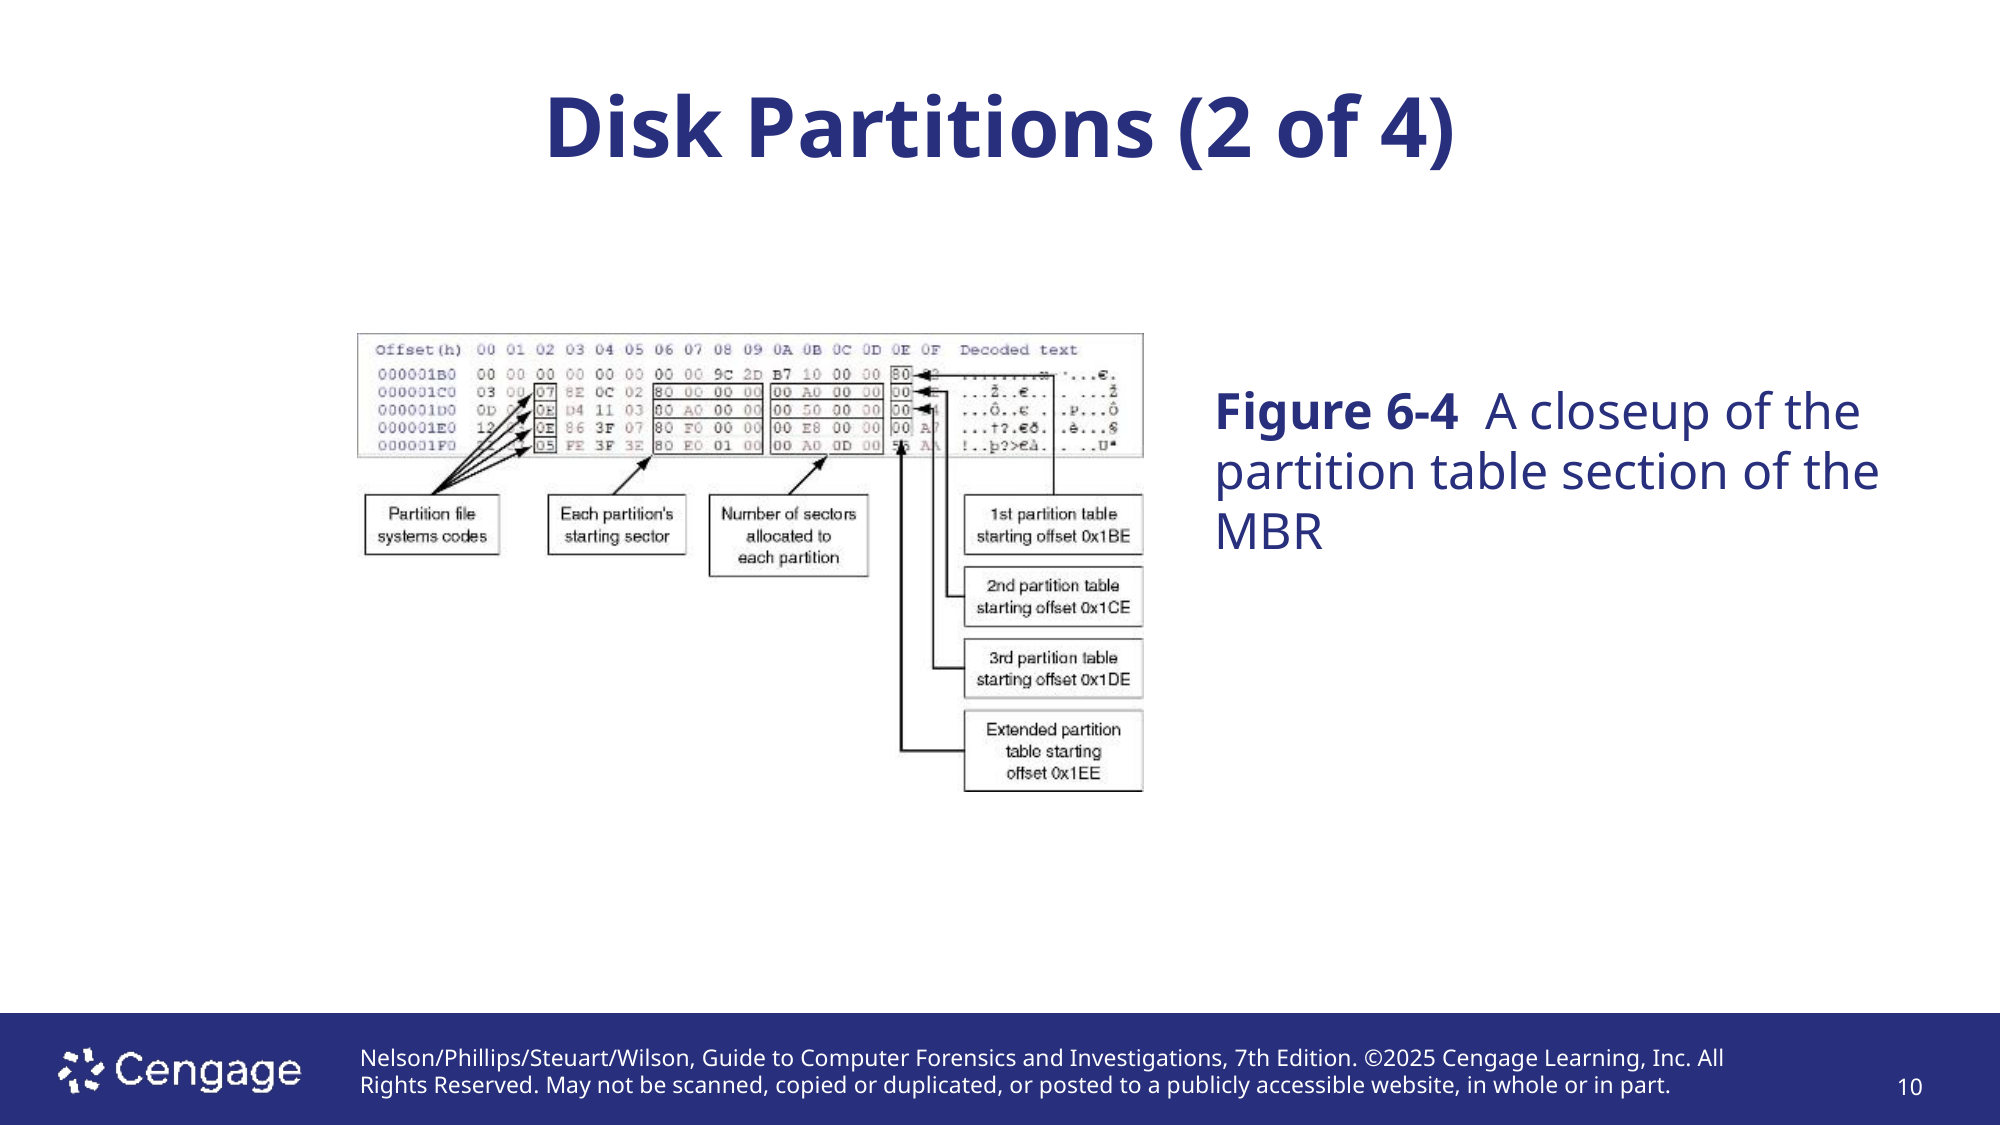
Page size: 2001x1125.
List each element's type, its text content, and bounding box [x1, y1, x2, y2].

picture [357, 333, 1144, 792]
title Disk Partitions (2 of 4) [78, 77, 1923, 278]
text_box Figure 6-4 A closeup of the partition table section of the MBR [1200, 312, 1905, 628]
picture [30, 1020, 329, 1122]
